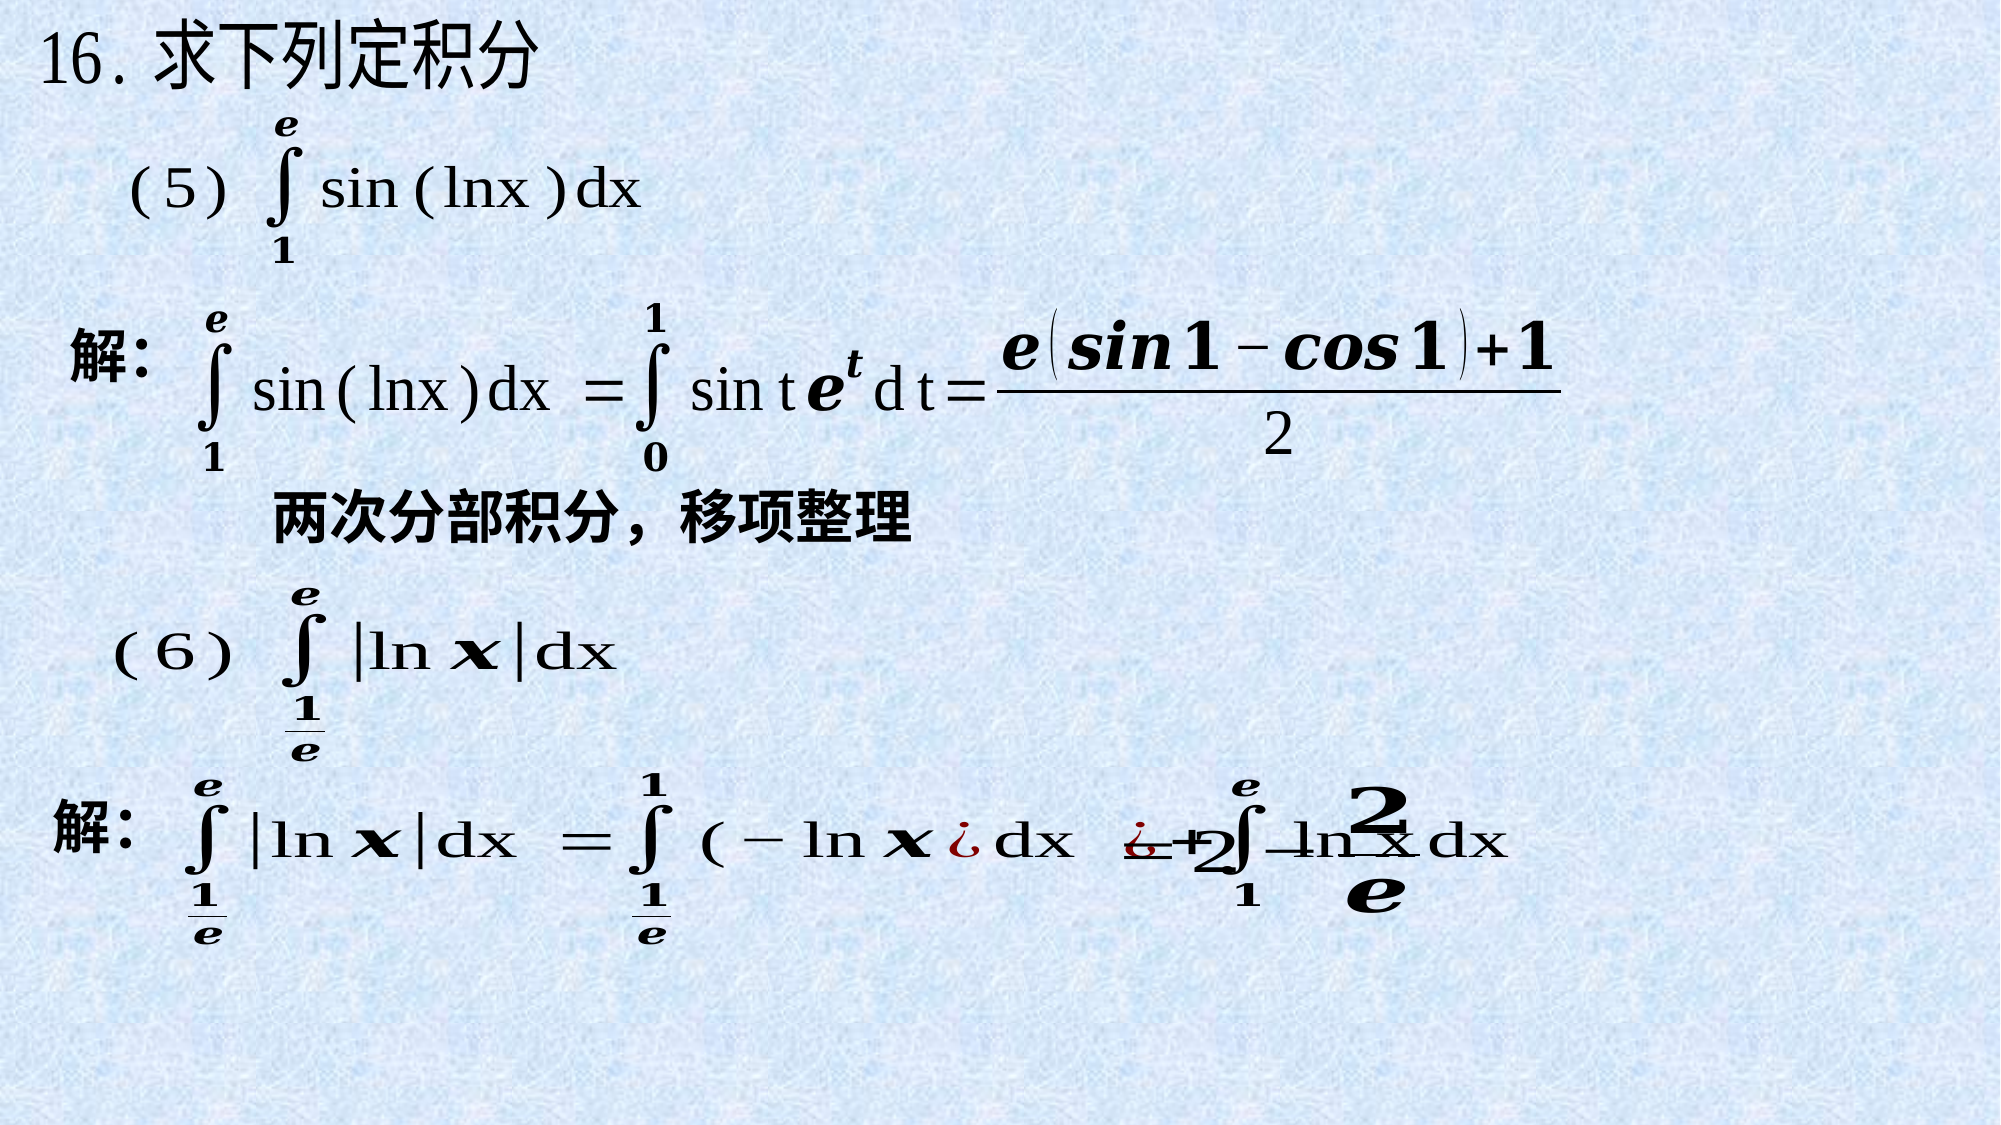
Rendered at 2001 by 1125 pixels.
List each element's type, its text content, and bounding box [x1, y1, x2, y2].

text_box 解： [54, 311, 204, 397]
picture [0, 0, 2001, 1125]
text_box 解： [38, 783, 188, 868]
text_box 两次分部积分，移项整理 [256, 473, 938, 574]
